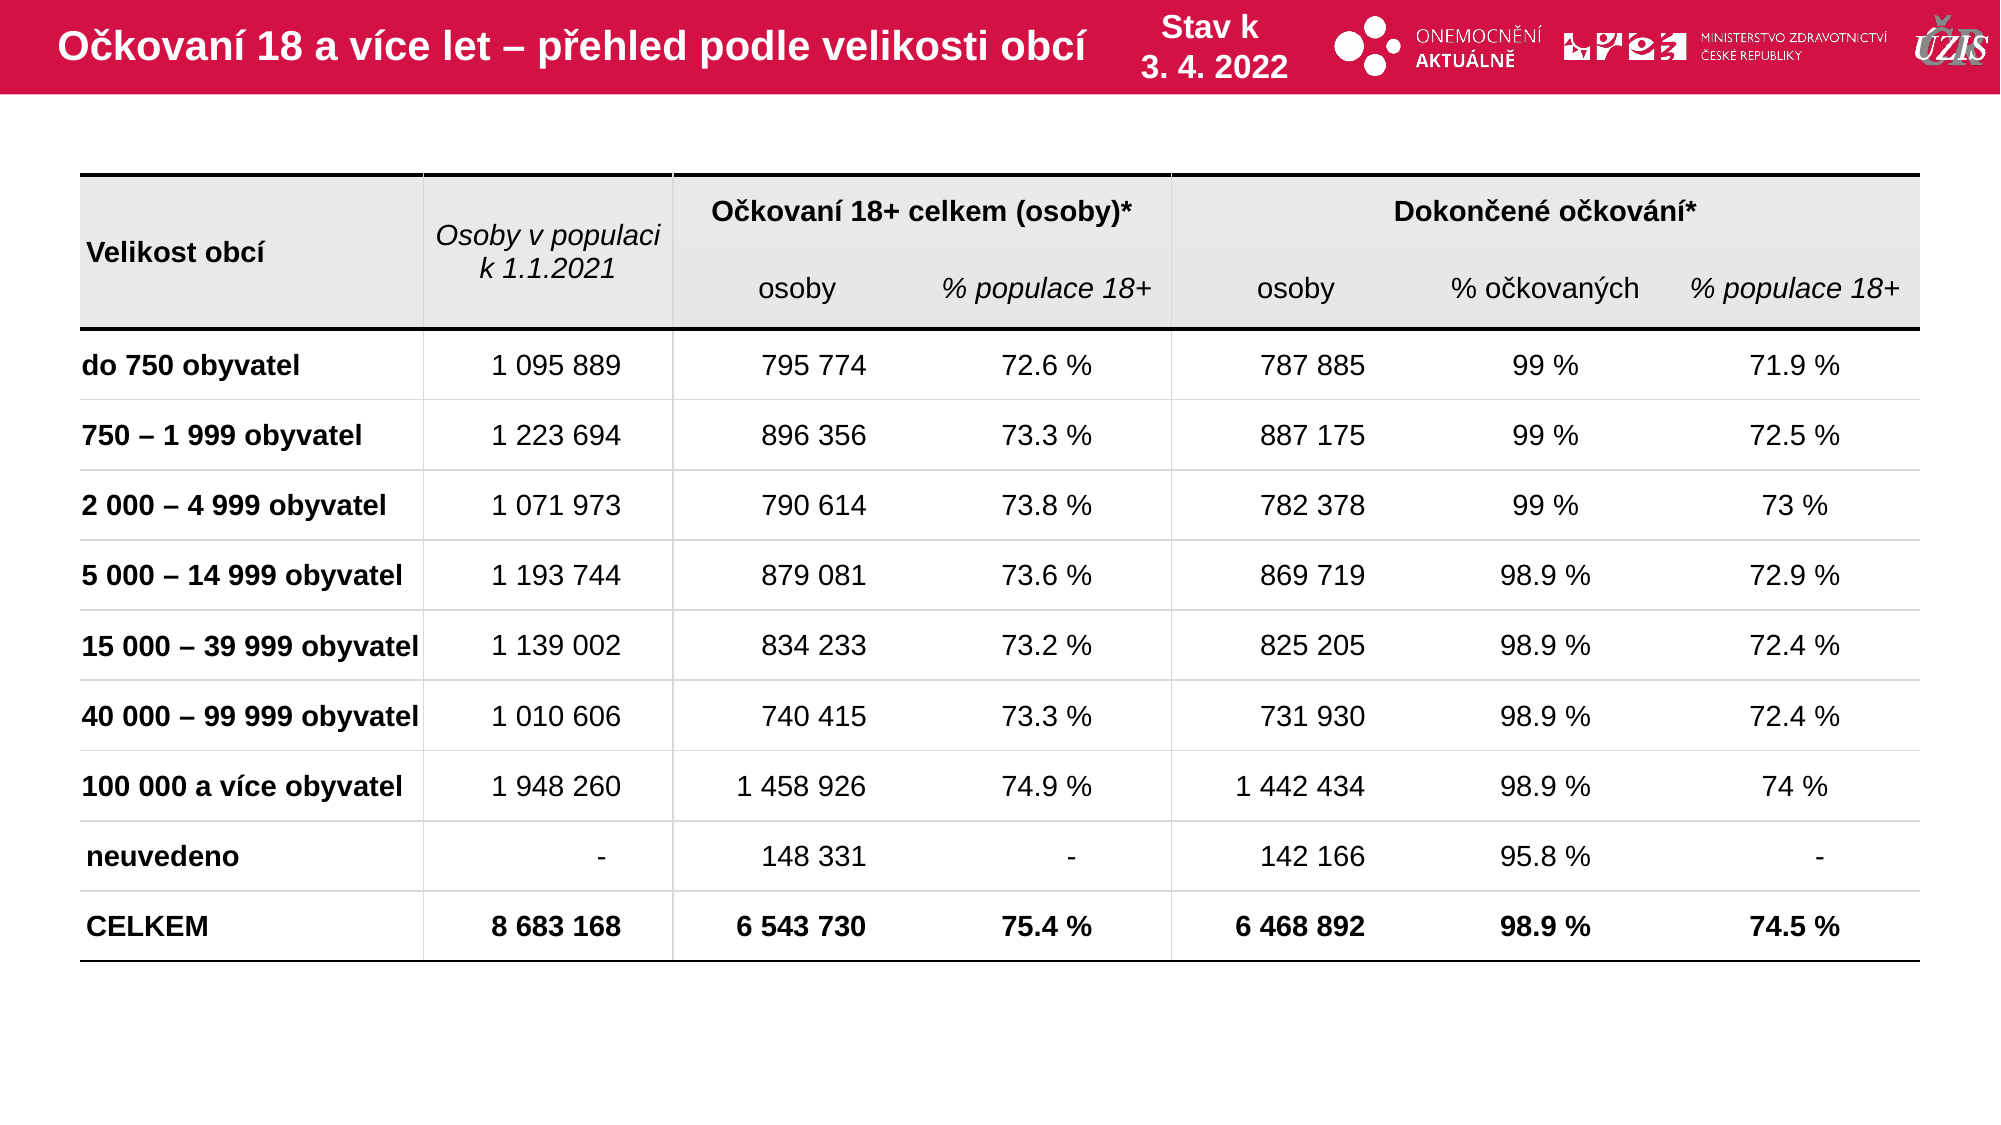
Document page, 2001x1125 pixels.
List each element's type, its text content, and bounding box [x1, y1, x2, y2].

table_cell 750 – 1 999 obyvatel [80, 400, 423, 469]
table_cell 99 % [1421, 471, 1670, 539]
table_cell 1 948 260 [424, 751, 672, 820]
text_box Stav k 3. 4. 2022 [1088, 0, 1341, 93]
table_cell osoby [1172, 246, 1421, 327]
table_cell 73.8 % [922, 471, 1171, 539]
table_cell 1 193 744 [424, 541, 672, 609]
table_cell 73.2 % [922, 611, 1171, 679]
table_cell do 750 obyvatel [80, 331, 423, 399]
table_cell 100 000 a více obyvatel [80, 751, 423, 820]
table_cell 73 % [1670, 471, 1920, 539]
table_cell 1 442 434 [1172, 751, 1421, 820]
table_cell 74 % [1670, 751, 1920, 820]
table_cell 896 356 [674, 400, 922, 469]
table_cell 782 378 [1172, 471, 1421, 539]
table_cell 72.6 % [922, 331, 1171, 399]
table_cell 73.3 % [922, 681, 1171, 750]
table_cell 2 000 – 4 999 obyvatel [80, 471, 423, 539]
table_cell - [922, 822, 1171, 890]
table_cell 148 331 [674, 822, 922, 890]
table_cell 740 415 [674, 681, 922, 750]
table_header Osoby v populaci k 1.1.2021 [424, 177, 672, 327]
table_cell 99 % [1421, 331, 1670, 399]
table_cell - [1670, 822, 1920, 890]
table_cell 74.5 % [1670, 892, 1920, 960]
table_cell 1 071 973 [424, 471, 672, 539]
table_cell 834 233 [674, 611, 922, 679]
table_cell 1 095 889 [424, 331, 672, 399]
table_cell 795 774 [674, 331, 922, 399]
title Očkovaní 18 a více let – přehled podle velikosti obcí [42, 0, 1262, 95]
table_cell % populace 18+ [1670, 246, 1920, 327]
table_cell 98.9 % [1421, 892, 1670, 960]
table_cell 73.6 % [922, 541, 1171, 609]
table_cell 72.4 % [1670, 611, 1920, 679]
table_cell 98.9 % [1421, 541, 1670, 609]
table_cell CELKEM [80, 892, 423, 960]
table_cell 869 719 [1172, 541, 1421, 609]
table_cell 71.9 % [1670, 331, 1920, 399]
table_header Dokončené očkování* [1172, 177, 1920, 246]
table_cell 40 000 – 99 999 obyvatel [80, 681, 423, 750]
table_cell 825 205 [1172, 611, 1421, 679]
table_cell 879 081 [674, 541, 922, 609]
table_cell 5 000 – 14 999 obyvatel [80, 541, 423, 609]
table_cell neuvedeno [80, 822, 423, 890]
picture [1563, 31, 1888, 60]
table_cell 1 223 694 [424, 400, 672, 469]
picture [1341, 16, 1542, 76]
table_cell - [424, 822, 672, 890]
table_cell 887 175 [1172, 400, 1421, 469]
table_cell 790 614 [674, 471, 922, 539]
table_cell 98.9 % [1421, 751, 1670, 820]
picture [1915, 15, 1989, 66]
table_cell 6 543 730 [674, 892, 922, 960]
table_cell % očkovaných [1421, 246, 1670, 327]
table_cell 15 000 – 39 999 obyvatel [80, 611, 423, 679]
table_cell 72.9 % [1670, 541, 1920, 609]
table_cell osoby [674, 246, 922, 327]
table_cell 731 930 [1172, 681, 1421, 750]
table_cell 8 683 168 [424, 892, 672, 960]
table_cell 98.9 % [1421, 611, 1670, 679]
table_cell 74.9 % [922, 751, 1171, 820]
table_cell 787 885 [1172, 331, 1421, 399]
table_cell 1 139 002 [424, 611, 672, 679]
table_cell 1 458 926 [674, 751, 922, 820]
table_cell 72.4 % [1670, 681, 1920, 750]
table_cell 6 468 892 [1172, 892, 1421, 960]
table_cell 1 010 606 [424, 681, 672, 750]
table_cell 99 % [1421, 400, 1670, 469]
table_cell 95.8 % [1421, 822, 1670, 890]
table_header Očkovaní 18+ celkem (osoby)* [674, 177, 1171, 246]
table_cell 73.3 % [922, 400, 1171, 469]
table_cell 142 166 [1172, 822, 1421, 890]
table_cell 72.5 % [1670, 400, 1920, 469]
table_header Velikost obcí [80, 177, 423, 327]
table_cell 98.9 % [1421, 681, 1670, 750]
table_cell % populace 18+ [922, 246, 1171, 327]
table_cell 75.4 % [922, 892, 1171, 960]
